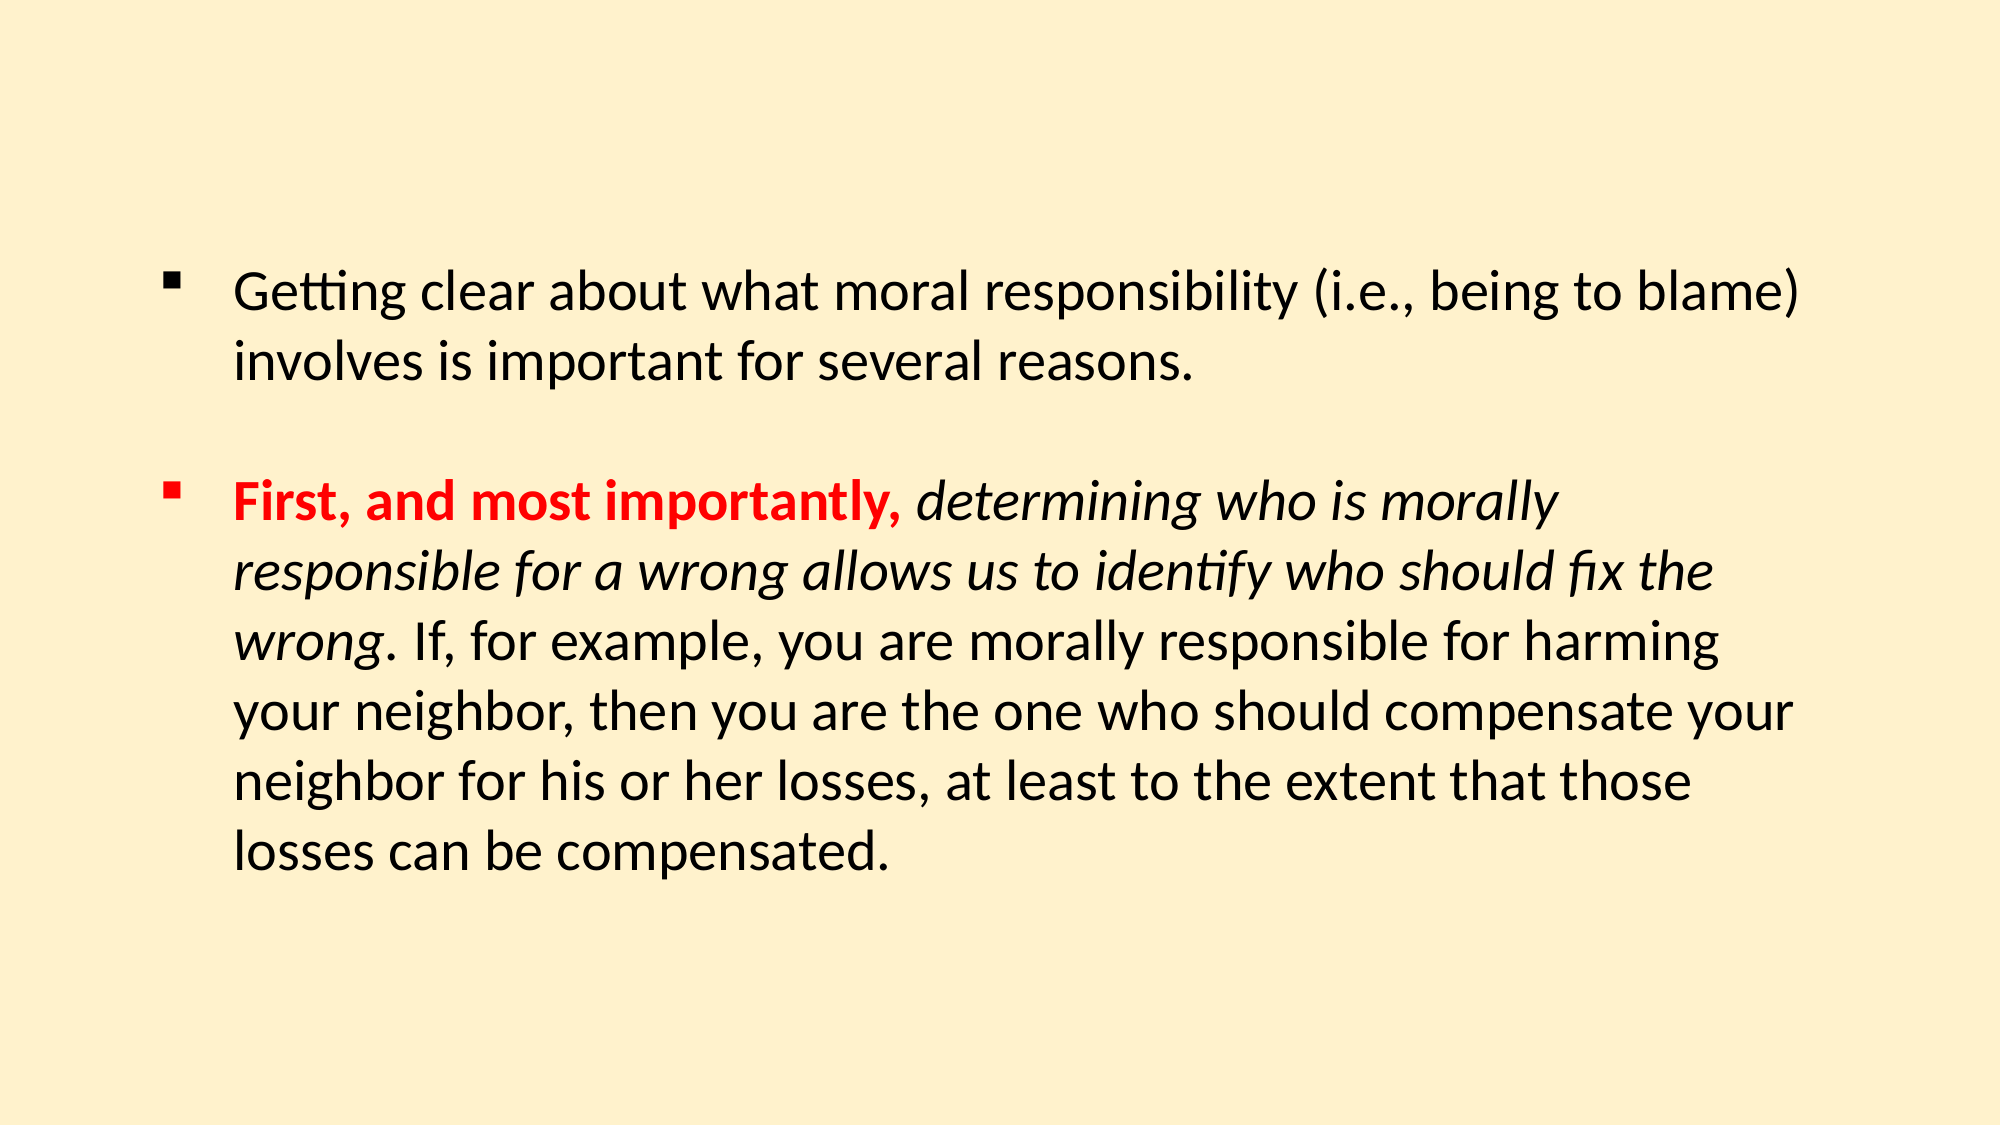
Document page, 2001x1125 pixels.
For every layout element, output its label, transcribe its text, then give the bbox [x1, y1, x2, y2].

text_box Getting clear about what moral responsibility (i.e., being to blame) involves is important for several reasons. First, and most importantly, determining who is morally responsible for a wrong allows us to identify who should fix the wrong. If, for example, you are morally responsible for harming your neighbor, then you are the one who should compensate your neighbor for his or her losses, at least to the extent that those losses can be compensated. [144, 245, 1845, 890]
